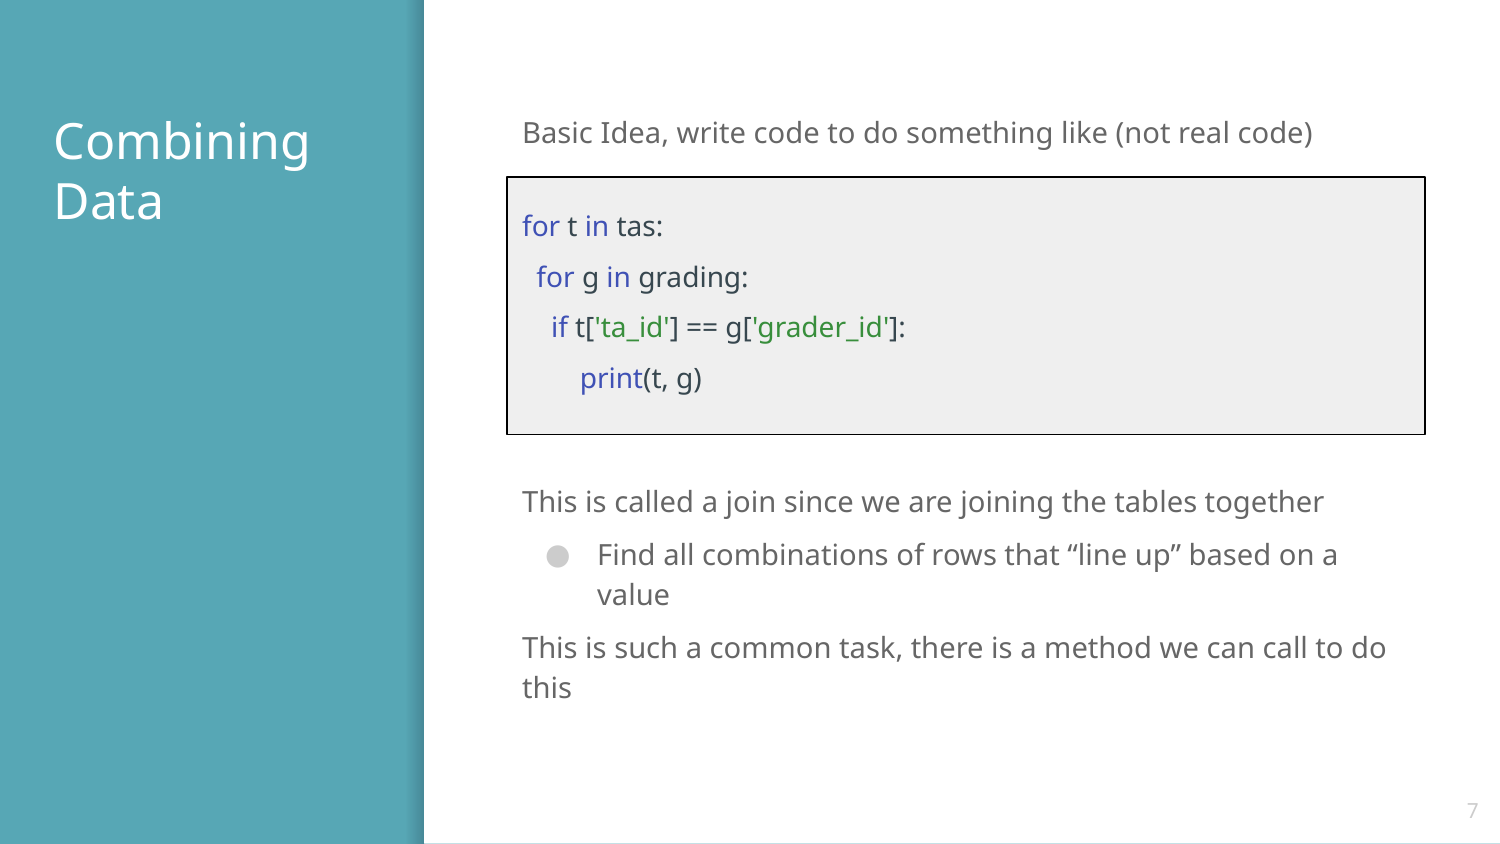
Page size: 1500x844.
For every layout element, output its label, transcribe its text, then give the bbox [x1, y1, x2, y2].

slide_number ‹#› [1403, 779, 1494, 844]
list Basic Idea, write code to do something like (not real code) This is called a join since we are joining the tables together Find all combinations of rows that “line up” based on a value This is such a common task, there is a method we can call to do this [506, 94, 1425, 176]
text_box for t in tas: for g in grading: if t['ta_id'] == g['grader_id']: print(t, g) [506, 176, 1425, 435]
list Basic Idea, write code to do something like (not real code) This is called a join since we are joining the tables together Find all combinations of rows that “line up” based on a value This is such a common task, there is a method we can call to do this [506, 435, 1425, 748]
title Combining Data [38, 94, 375, 748]
